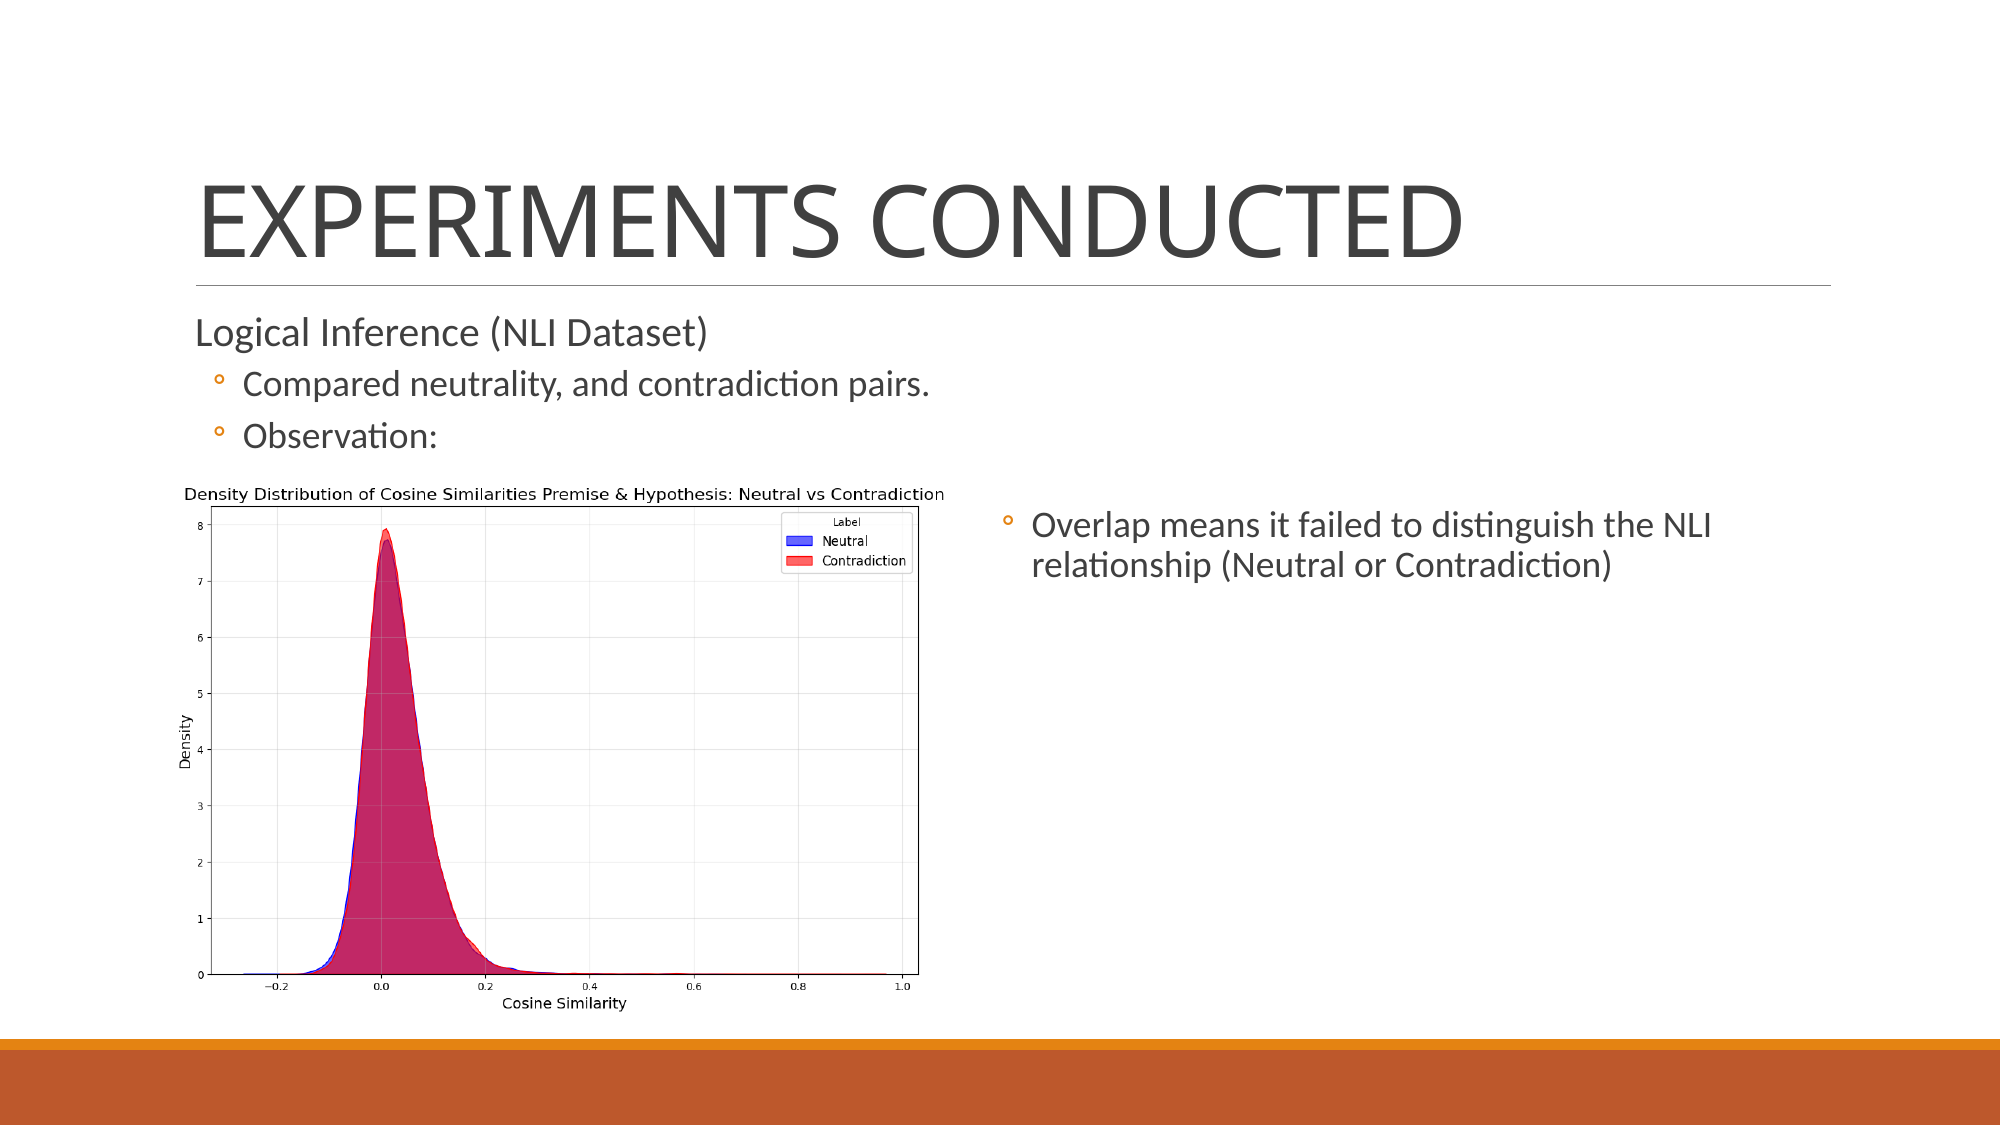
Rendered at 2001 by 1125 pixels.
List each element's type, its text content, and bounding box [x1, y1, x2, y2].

text_box Overlap means it failed to distinguish the NLI relationship (Neutral or Contradiction) [968, 497, 1813, 676]
title EXPERIMENTS CONDUCTED [180, 47, 1830, 285]
list Logical Inference (NLI Dataset) Compared neutrality, and contradiction pairs. Observation: [180, 302, 1830, 481]
picture [169, 480, 952, 1019]
